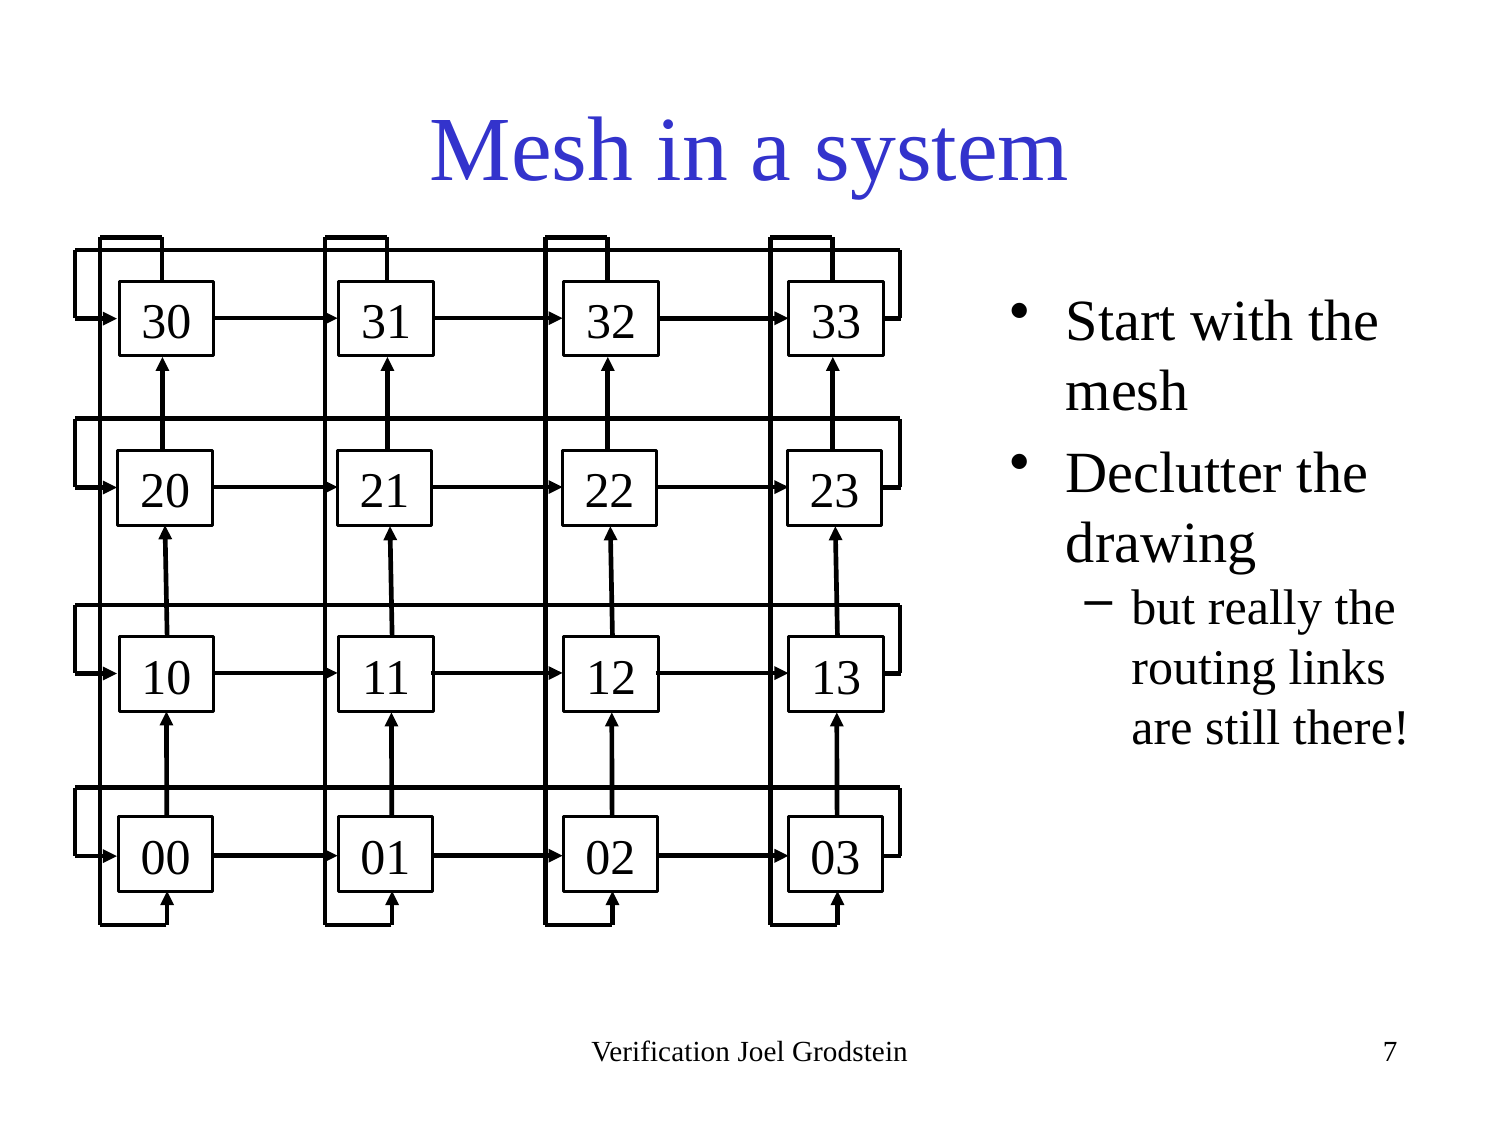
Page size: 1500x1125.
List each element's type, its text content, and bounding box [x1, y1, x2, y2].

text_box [389, 526, 393, 604]
text_box 30 [119, 281, 214, 356]
text_box 10 [119, 636, 214, 712]
text_box 21 [337, 450, 432, 526]
text_box 33 [788, 281, 884, 356]
text_box 01 [338, 816, 433, 892]
list Start with the mesh Declutter the drawing but really the routing links are still there! [994, 275, 1462, 1000]
text_box 13 [788, 636, 884, 712]
text_box 20 [117, 450, 213, 526]
text_box 22 [562, 450, 657, 526]
text_box 12 [563, 636, 659, 712]
text_box 32 [563, 281, 659, 356]
text_box 11 [338, 636, 434, 712]
text_box 00 [118, 816, 213, 892]
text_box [164, 526, 168, 604]
text_box 03 [788, 816, 883, 892]
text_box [164, 614, 168, 636]
footer Verification Joel Grodstein [512, 1024, 988, 1101]
text_box 23 [787, 450, 882, 526]
text_box 31 [338, 281, 434, 356]
title Mesh in a system [112, 50, 1388, 238]
text_box 02 [563, 816, 658, 892]
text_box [389, 614, 393, 636]
